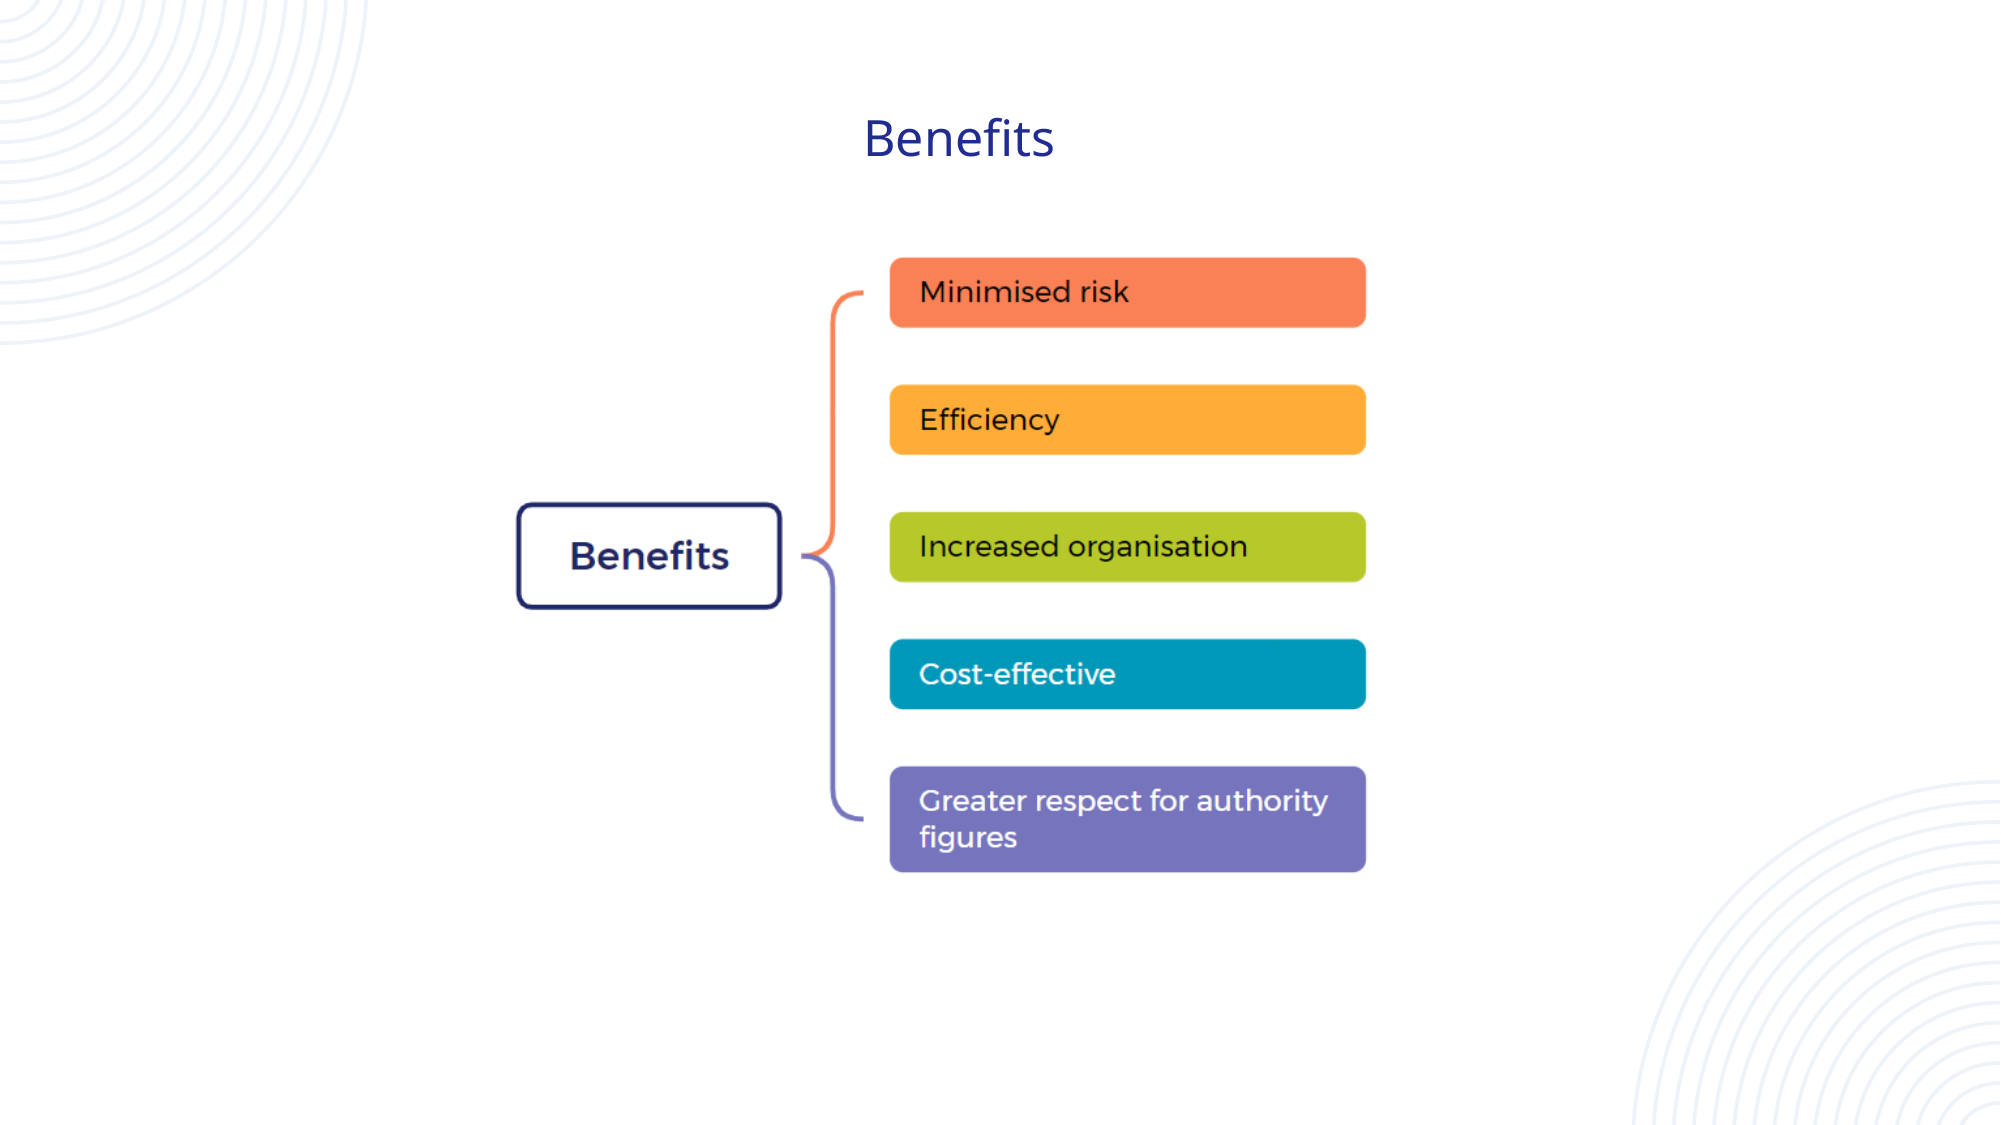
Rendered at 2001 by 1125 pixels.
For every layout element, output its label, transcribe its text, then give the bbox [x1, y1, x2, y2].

text_box Benefits [389, 99, 1529, 175]
picture [492, 190, 1426, 935]
